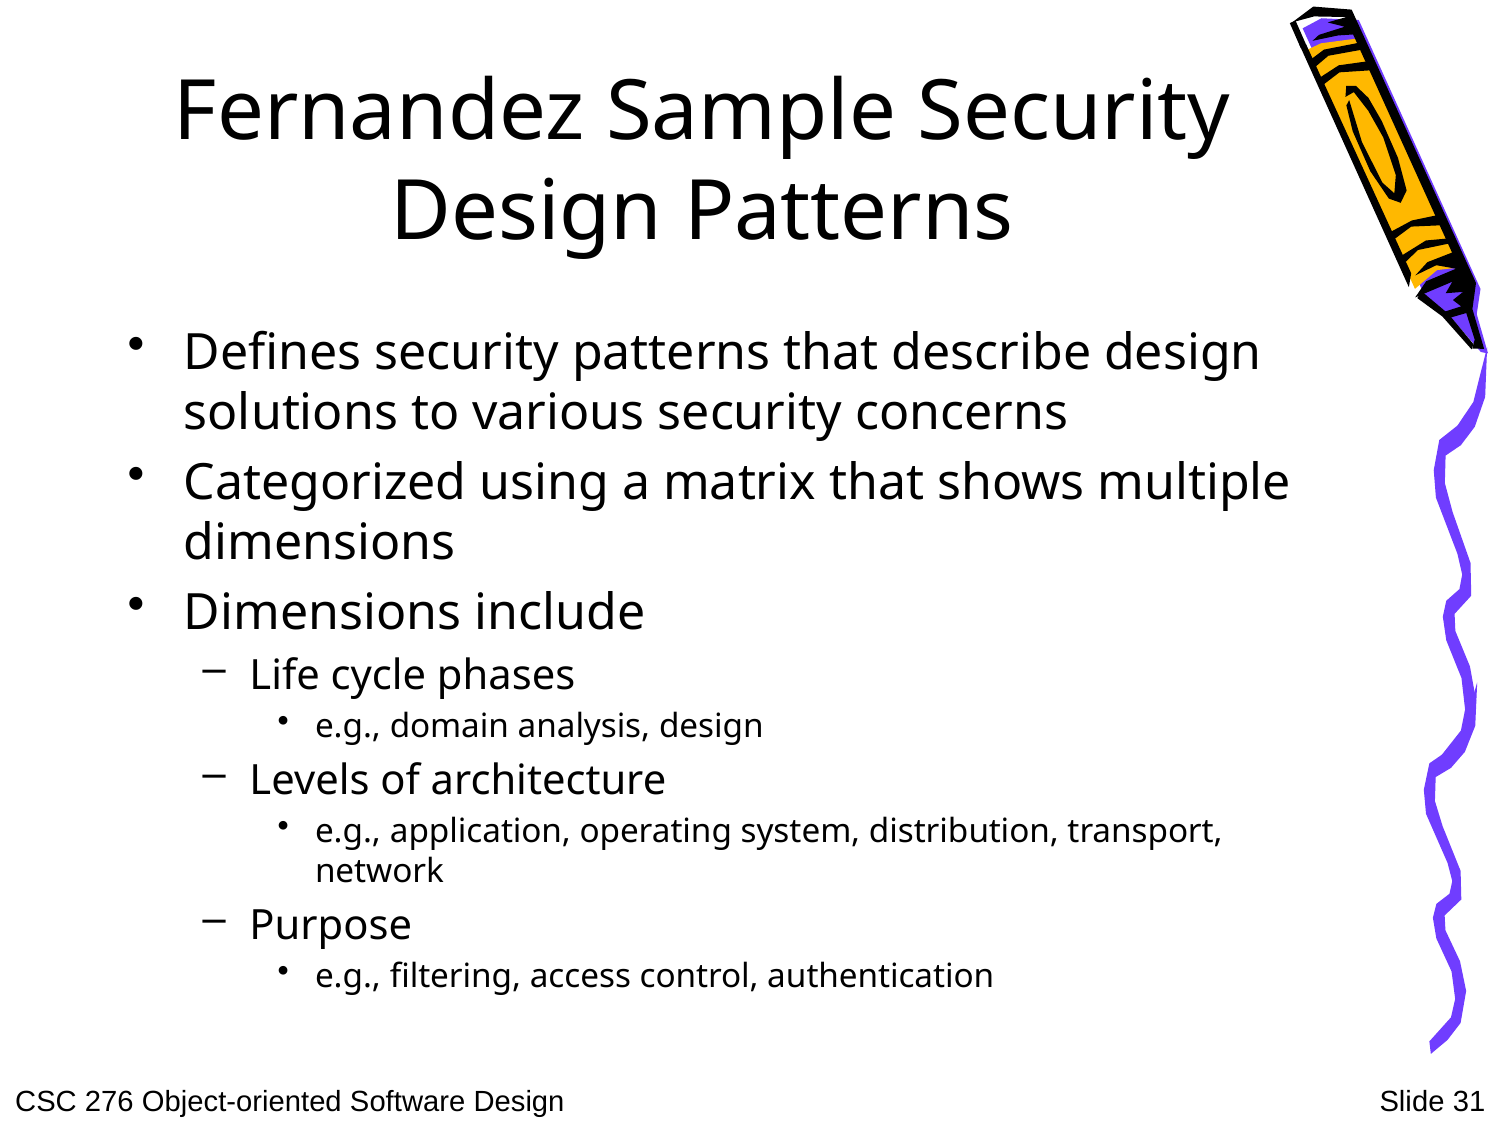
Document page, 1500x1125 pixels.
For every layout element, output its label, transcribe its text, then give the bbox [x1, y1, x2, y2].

title Fernandez Sample Security Design Patterns [112, 24, 1293, 288]
list Defines security patterns that describe design solutions to various security concerns Categorized using a matrix that shows multiple dimensions Dimensions include Life cycle phases e.g., domain analysis, design Levels of architecture e.g., application, operating system, distribution, transport, network Purpose e.g., filtering, access control, authentication [112, 311, 1376, 1026]
